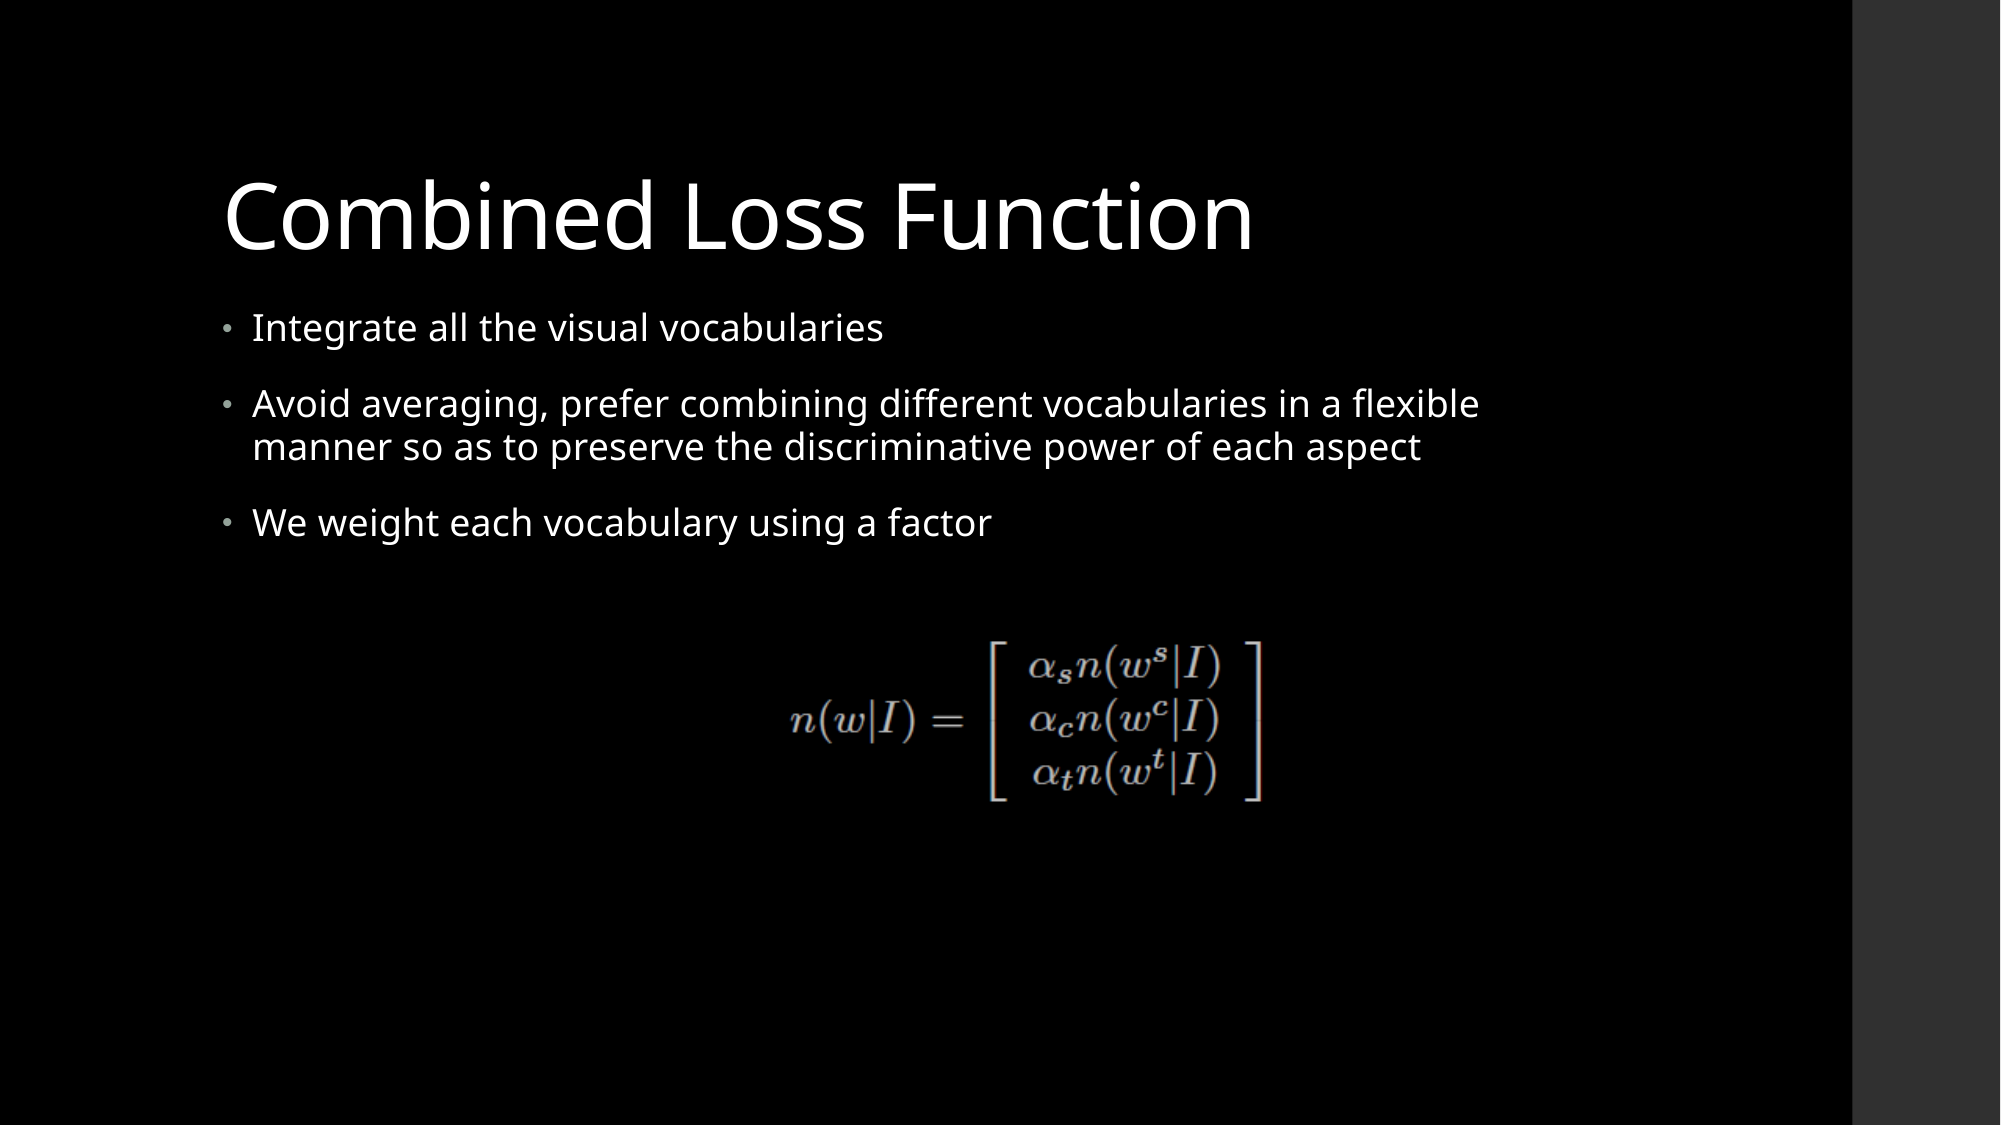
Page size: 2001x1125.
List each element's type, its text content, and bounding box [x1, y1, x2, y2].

picture [610, 603, 1394, 830]
title Combined Loss Function [206, 60, 1797, 278]
